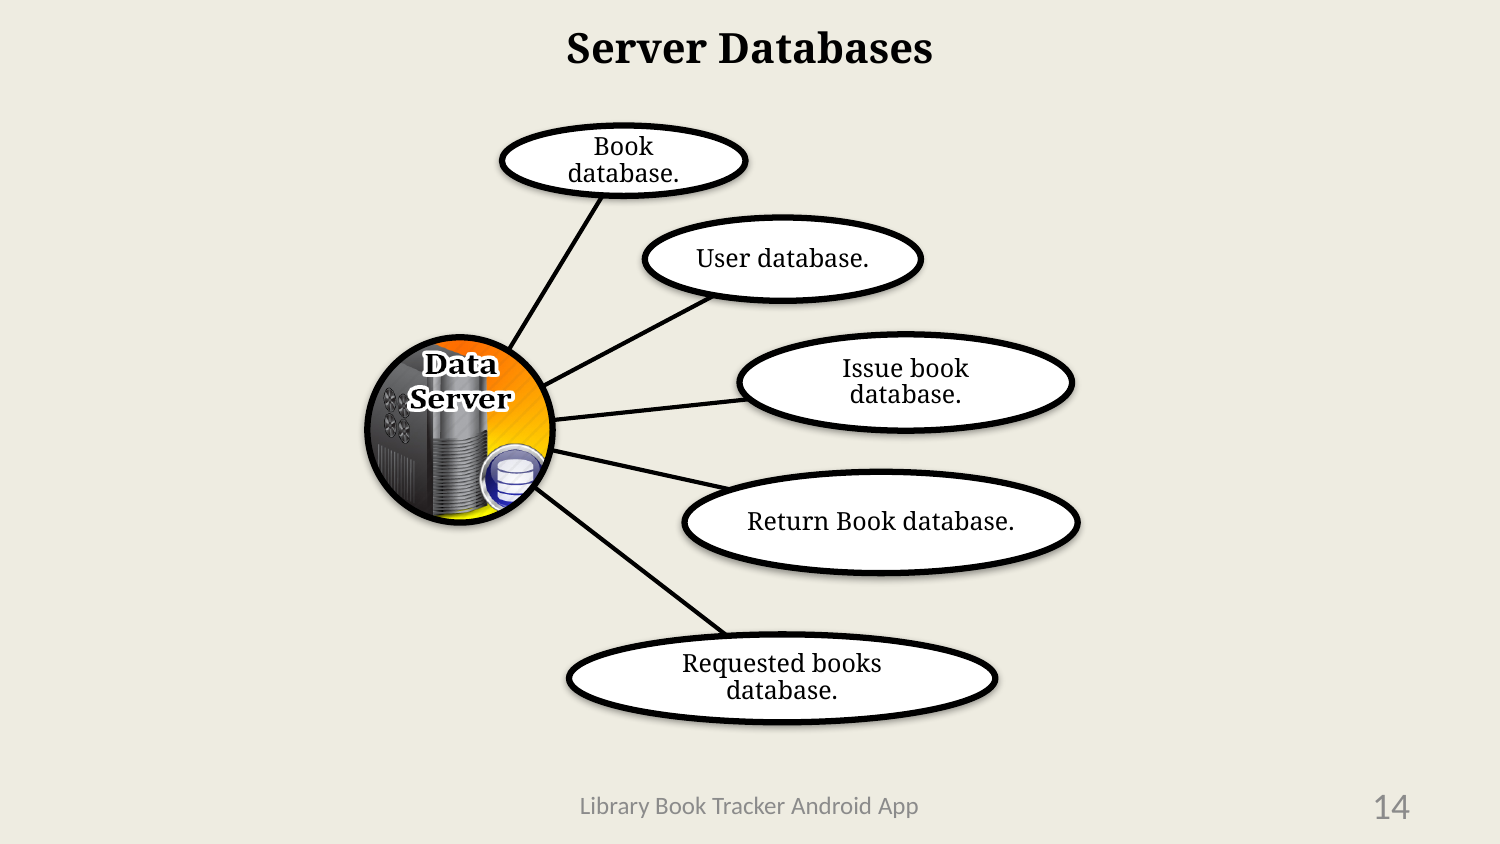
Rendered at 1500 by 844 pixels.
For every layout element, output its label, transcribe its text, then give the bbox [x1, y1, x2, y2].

slide_number 14 [1074, 782, 1425, 827]
title Server Databases [75, 9, 1425, 85]
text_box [62, 109, 1438, 760]
footer Library Book Tracker Android App [512, 782, 988, 827]
